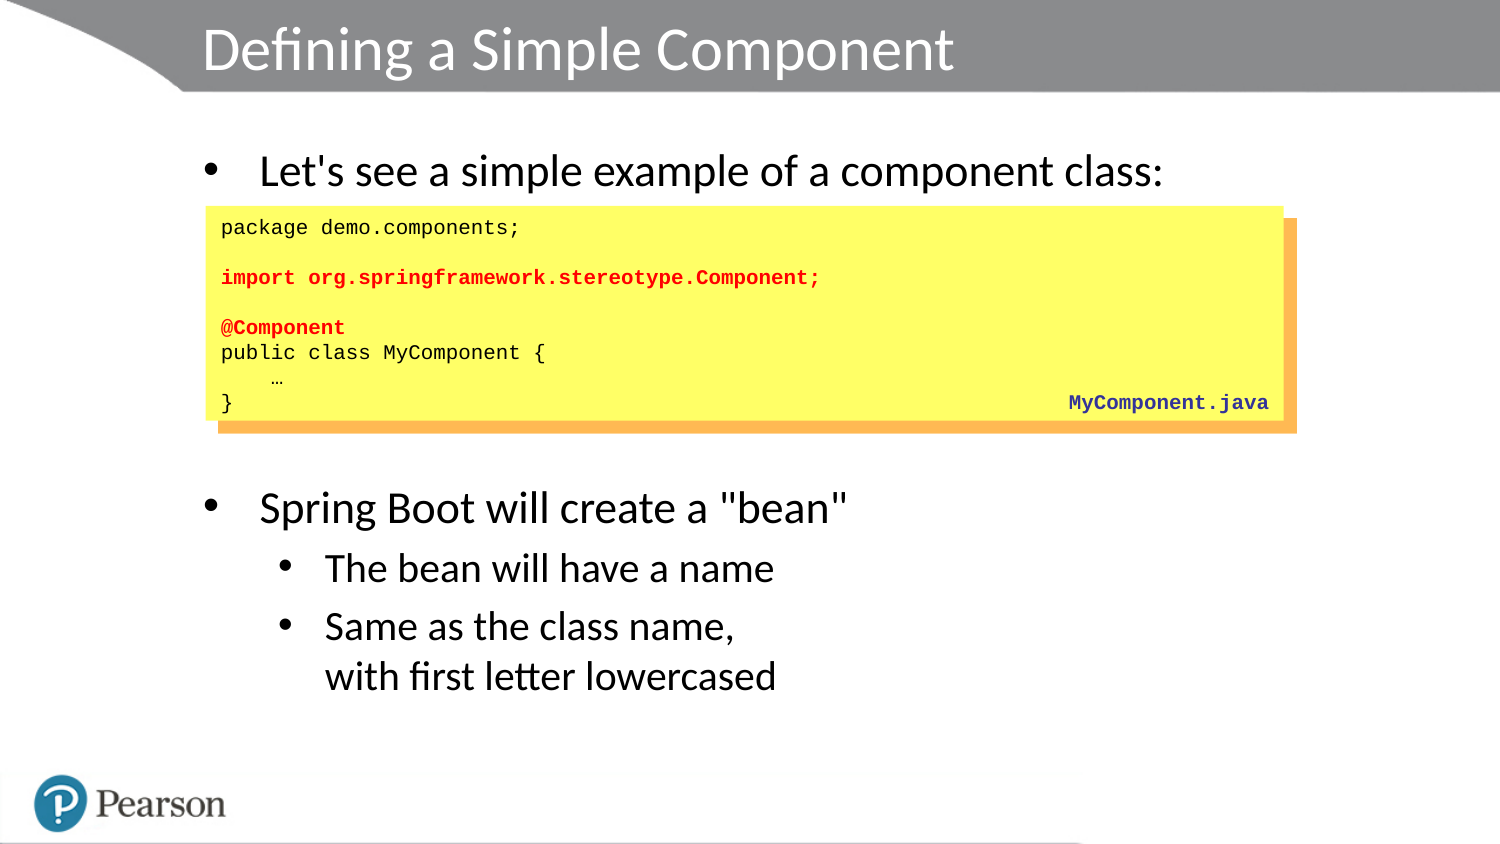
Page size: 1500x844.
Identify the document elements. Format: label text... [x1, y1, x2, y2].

text_box MyComponent.java [1051, 381, 1284, 422]
list Let's see a simple example of a component class: Spring Boot will create a "bean" The bean will have a name Same as the class name, with first letter lowercased [188, 133, 1425, 716]
text_box package demo.components; import org.springframework.stereotype.Component; @Component public class MyComponent { … } [205, 205, 1284, 421]
title Defining a Simple Component [187, 0, 1426, 93]
picture [0, 0, 1500, 844]
